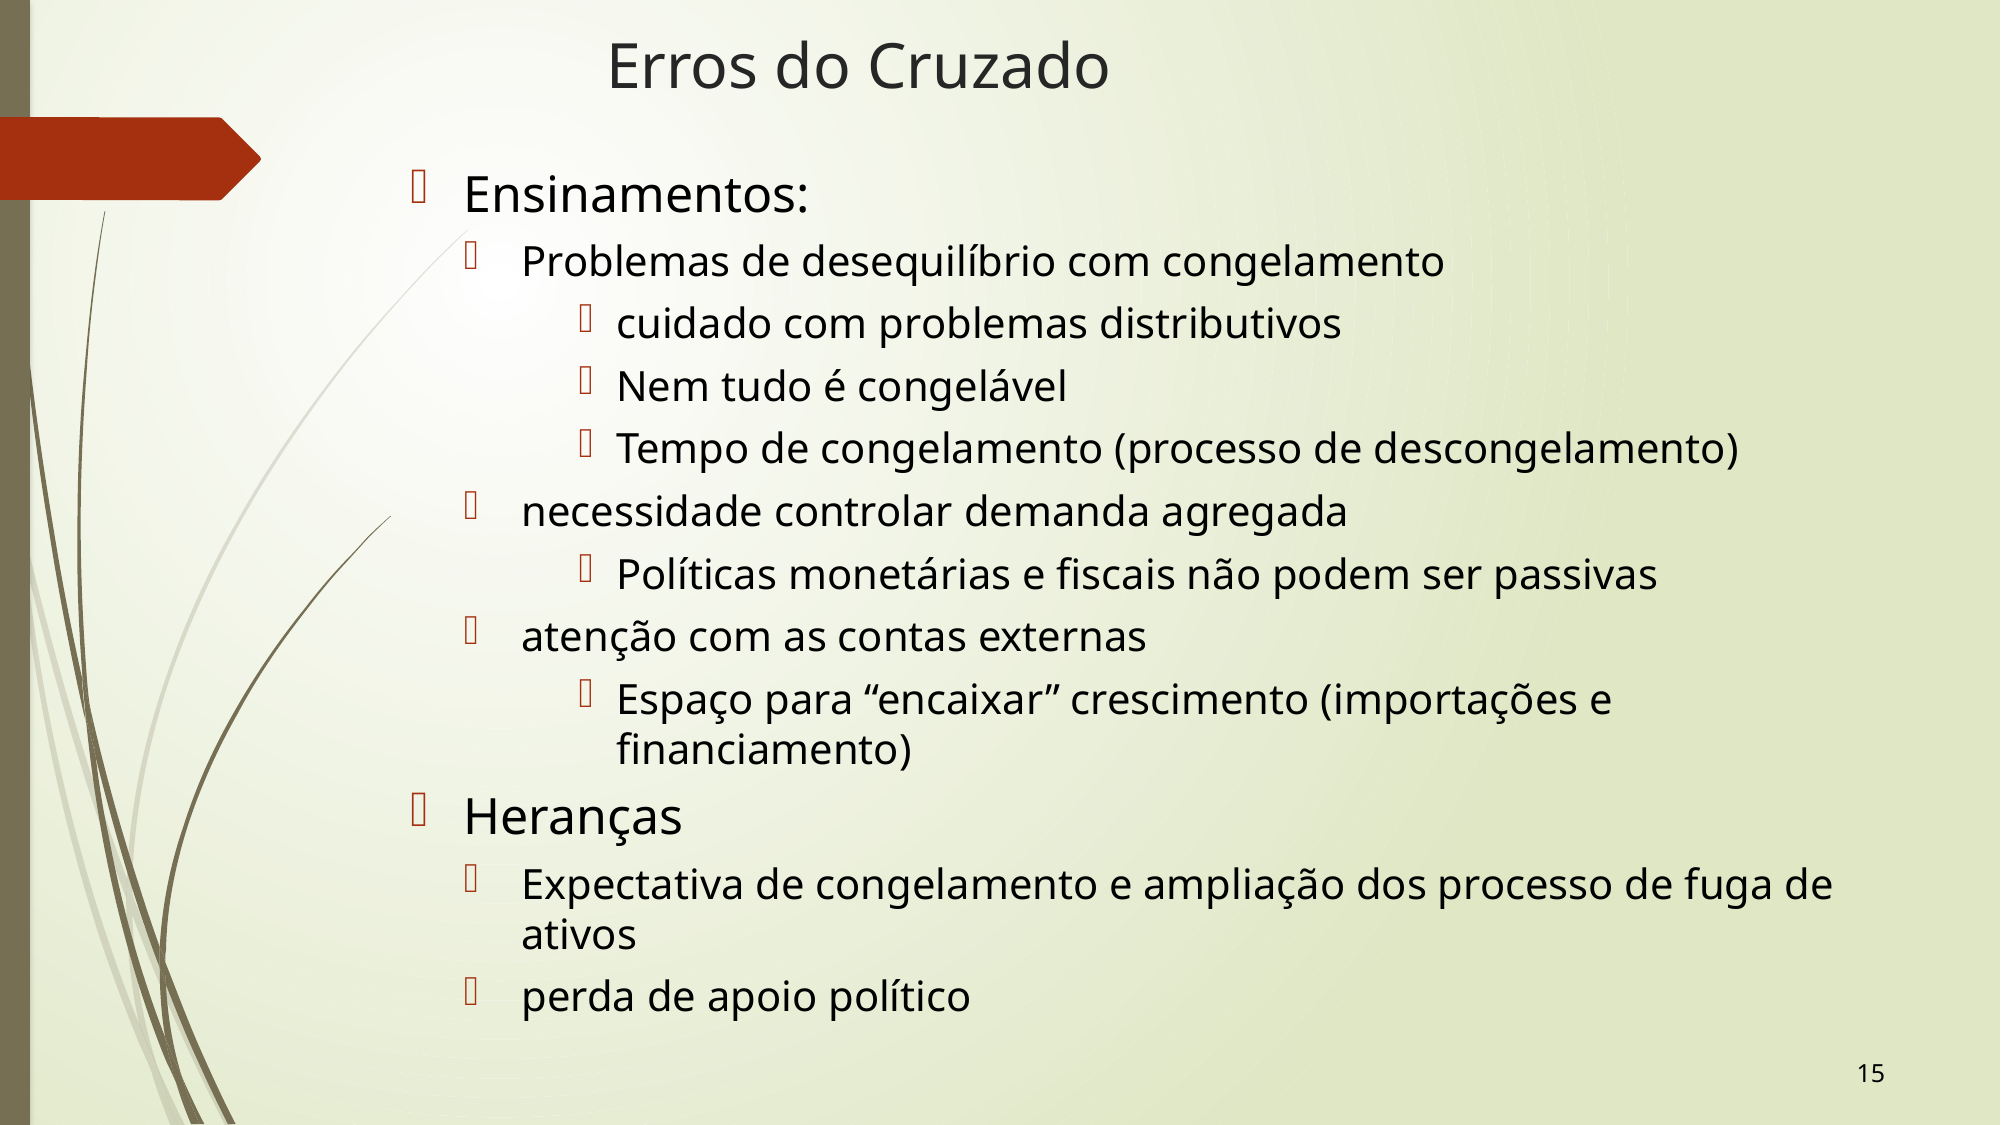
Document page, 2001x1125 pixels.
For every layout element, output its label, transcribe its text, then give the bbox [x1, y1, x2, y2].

title Erros do Cruzado [591, 18, 1389, 154]
list Ensinamentos: Problemas de desequilíbrio com congelamento cuidado com problemas distributivos Nem tudo é congelável Tempo de congelamento (processo de descongelamento) necessidade controlar demanda agregada Políticas monetárias e fiscais não podem ser passivas atenção com as contas externas Espaço para “encaixar” crescimento (importações e financiamento) Heranças Expectativa de congelamento e ampliação dos processo de fuga de ativos perda de apoio político [338, 154, 1900, 1100]
